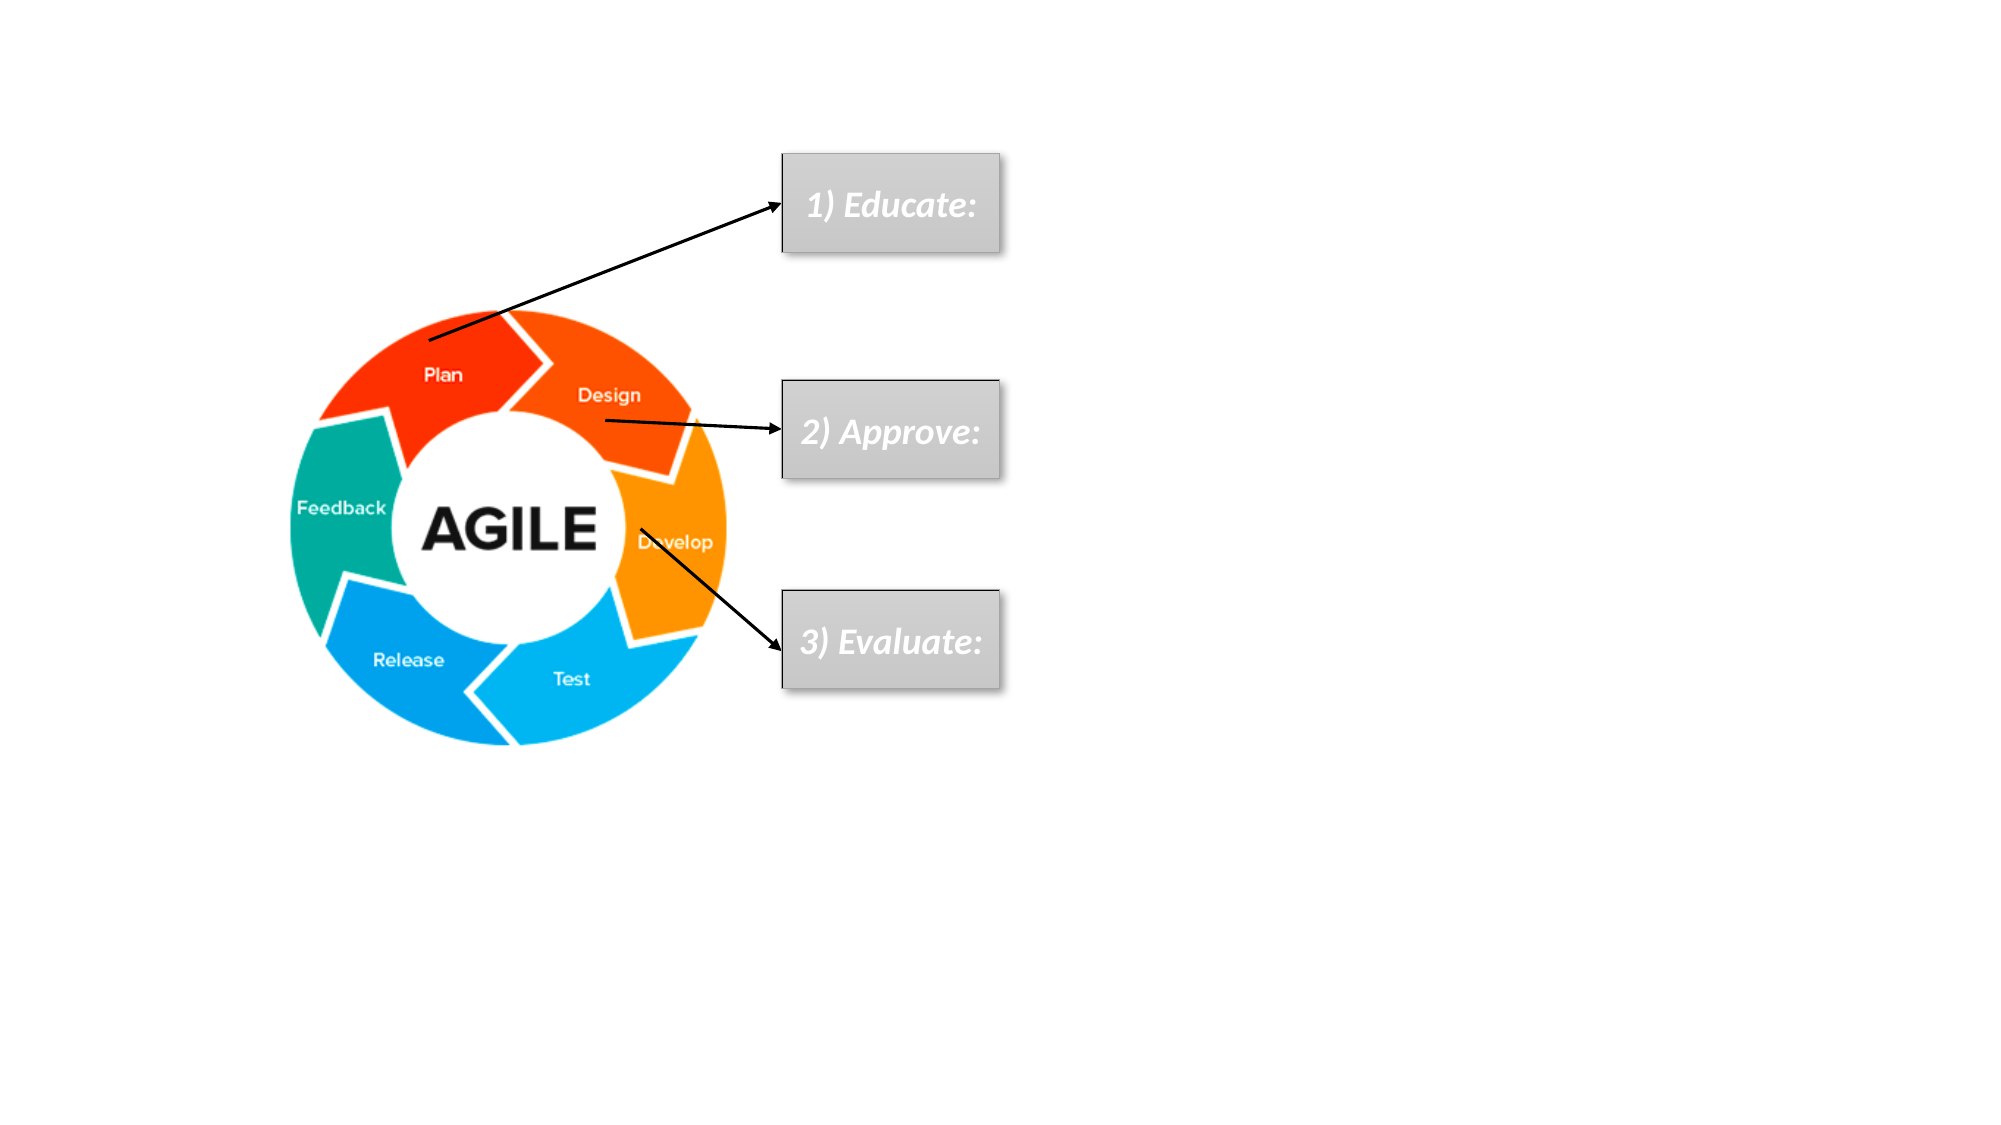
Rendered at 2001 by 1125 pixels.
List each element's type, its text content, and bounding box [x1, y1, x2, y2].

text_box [605, 420, 782, 430]
picture [163, 277, 852, 781]
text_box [428, 202, 782, 341]
text_box 3) Evaluate: [852, 589, 1000, 689]
list [163, 315, 1889, 1030]
text_box 2) Approve: [852, 379, 1000, 479]
text_box 1) Educate: [781, 153, 1000, 253]
title [137, 59, 1863, 278]
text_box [640, 528, 782, 652]
